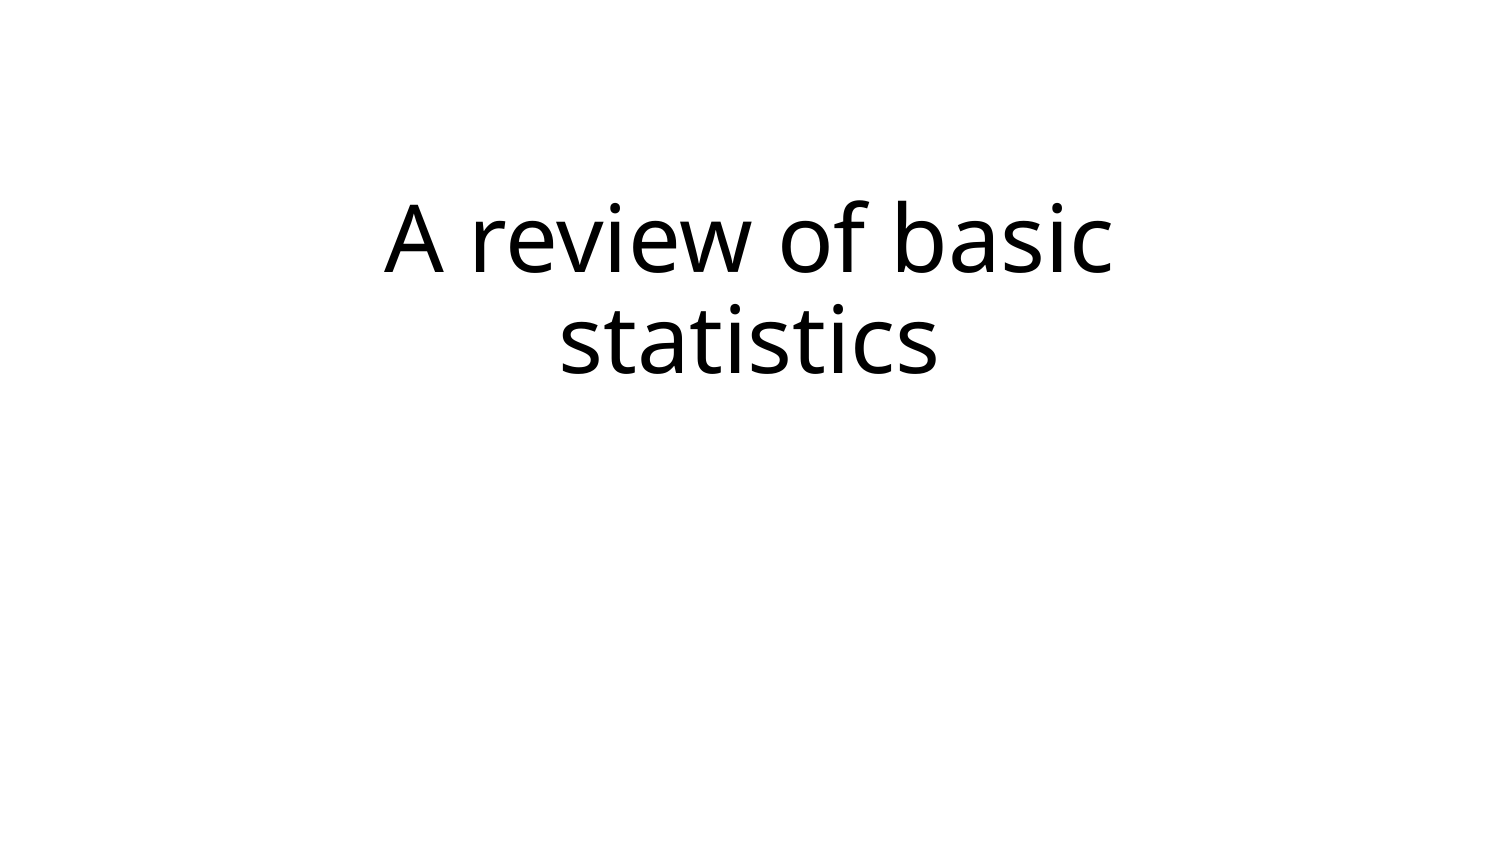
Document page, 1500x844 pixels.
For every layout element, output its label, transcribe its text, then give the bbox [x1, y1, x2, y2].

title A review of basic statistics [173, 68, 1327, 402]
